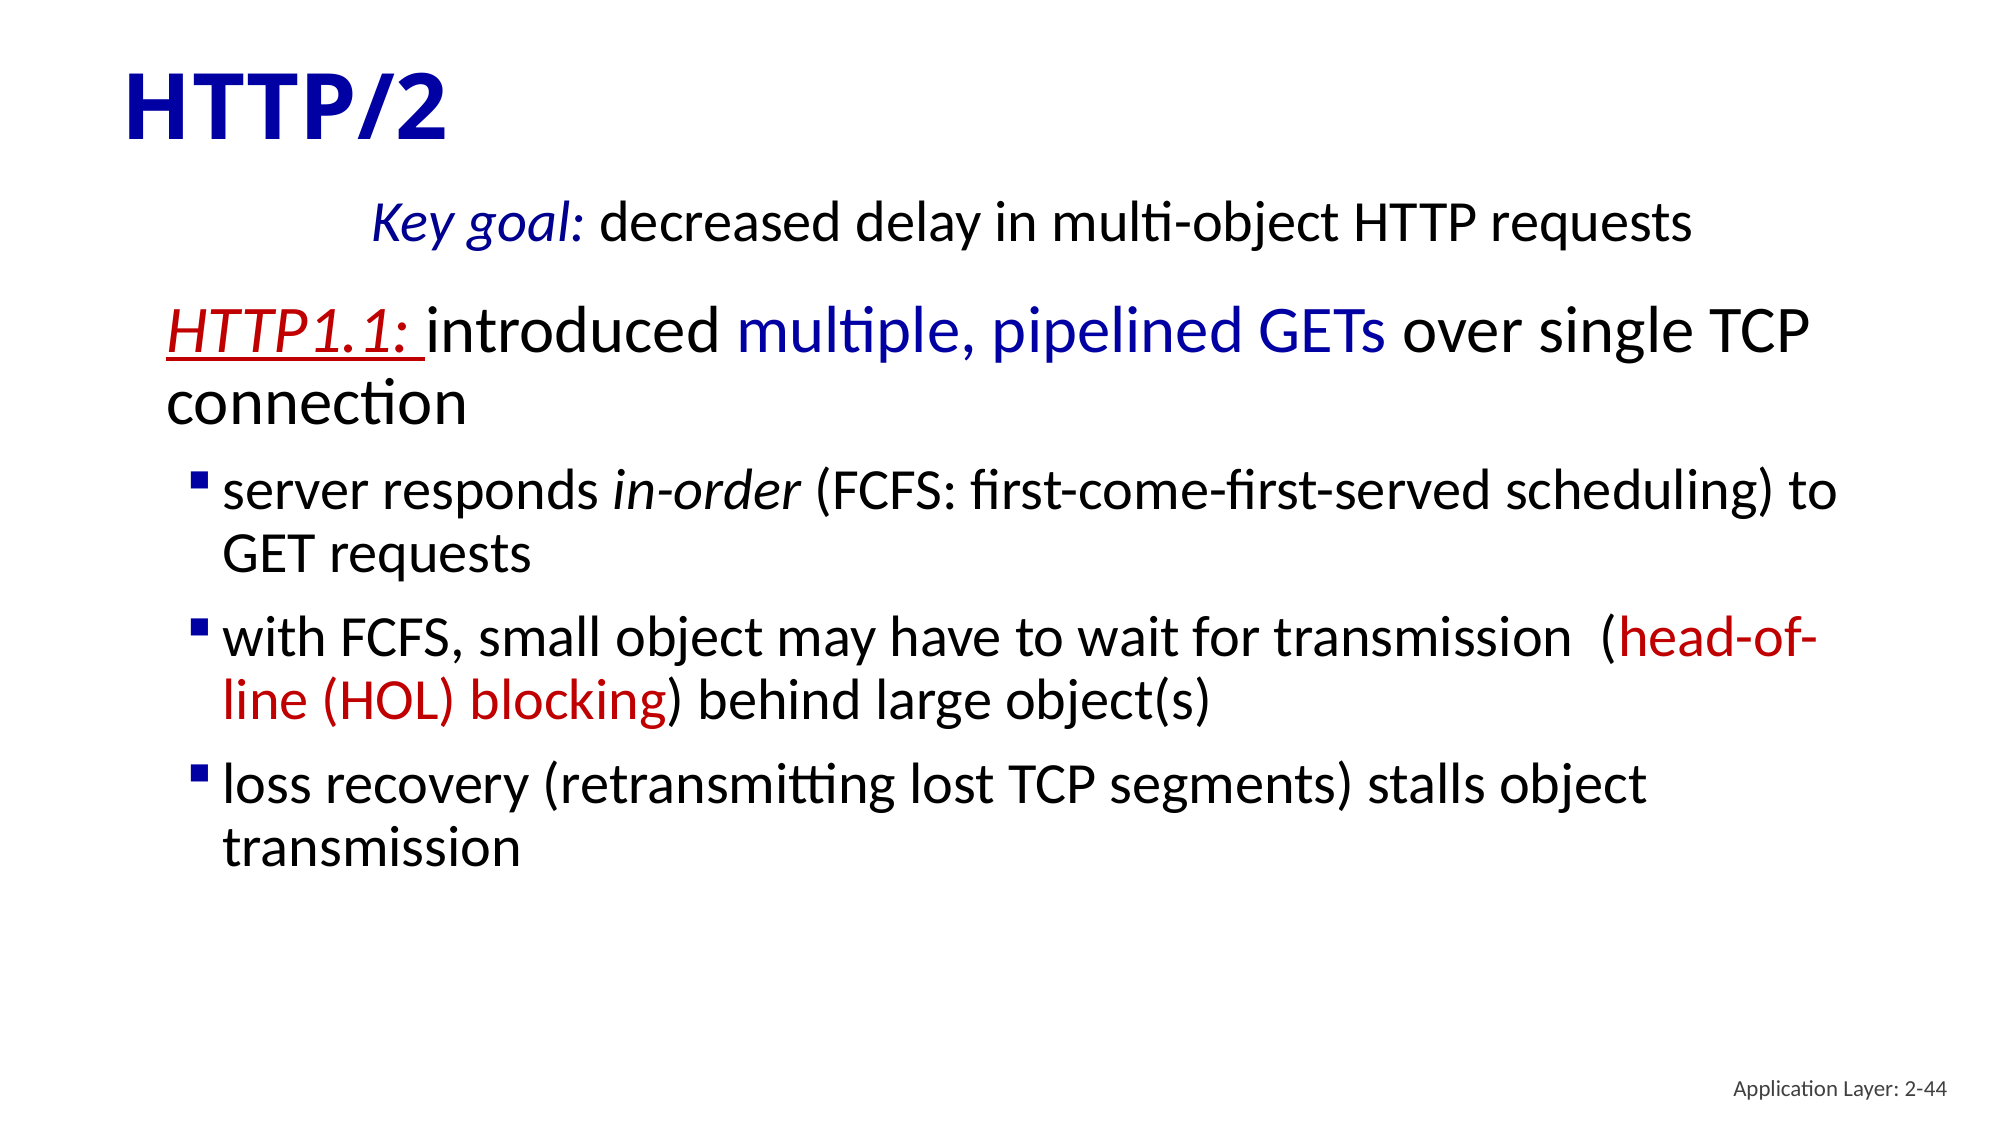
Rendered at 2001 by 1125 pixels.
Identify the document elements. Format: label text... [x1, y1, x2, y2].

slide_number Application Layer: 2-44 [1512, 1056, 1963, 1117]
title HTTP/2 [106, 36, 1832, 184]
text_box HTTP1.1: introduced multiple, pipelined GETs over single TCP connection server responds in-order (FCFS: first-come-first-served scheduling) to GET requests with FCFS, small object may have to wait for transmission (head-of-line (HOL) blocking) behind large object(s) loss recovery (retransmitting lost TCP segments) stalls object transmission [150, 287, 1898, 933]
text_box Key goal: decreased delay in multi-object HTTP requests [110, 183, 1935, 266]
